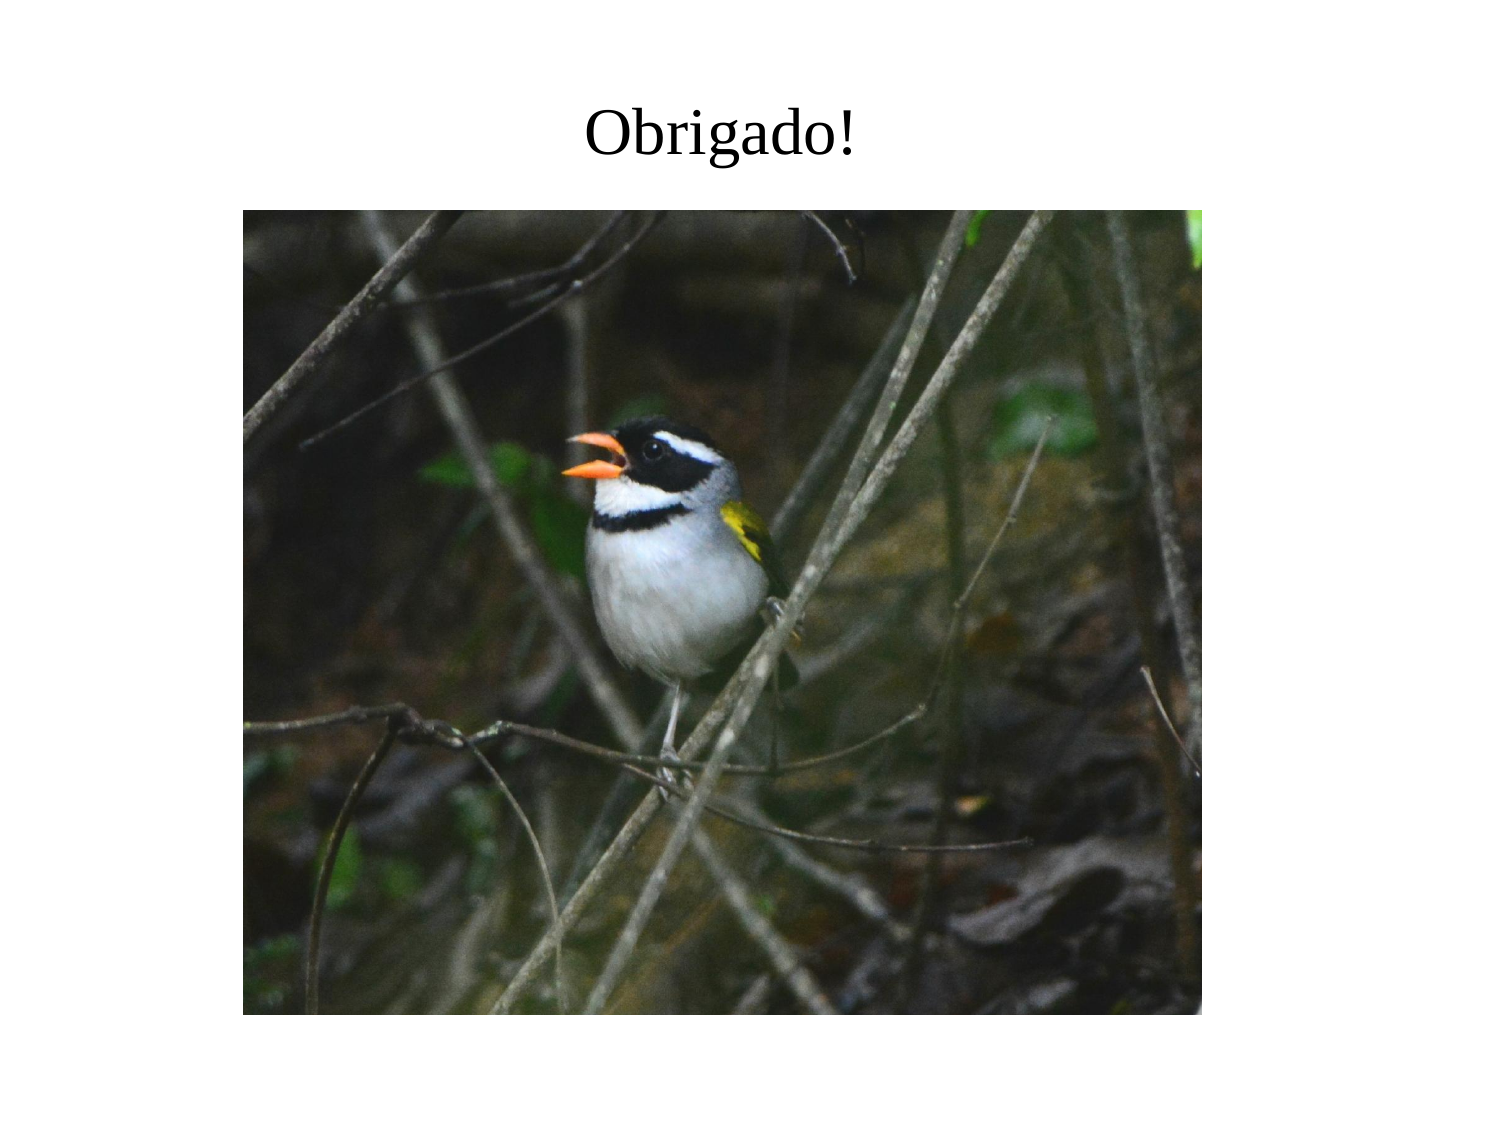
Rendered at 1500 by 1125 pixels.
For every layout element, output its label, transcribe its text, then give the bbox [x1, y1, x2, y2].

text_box [24, 188, 1421, 1105]
text_box Obrigado! [543, 80, 902, 176]
picture [242, 209, 1202, 1015]
